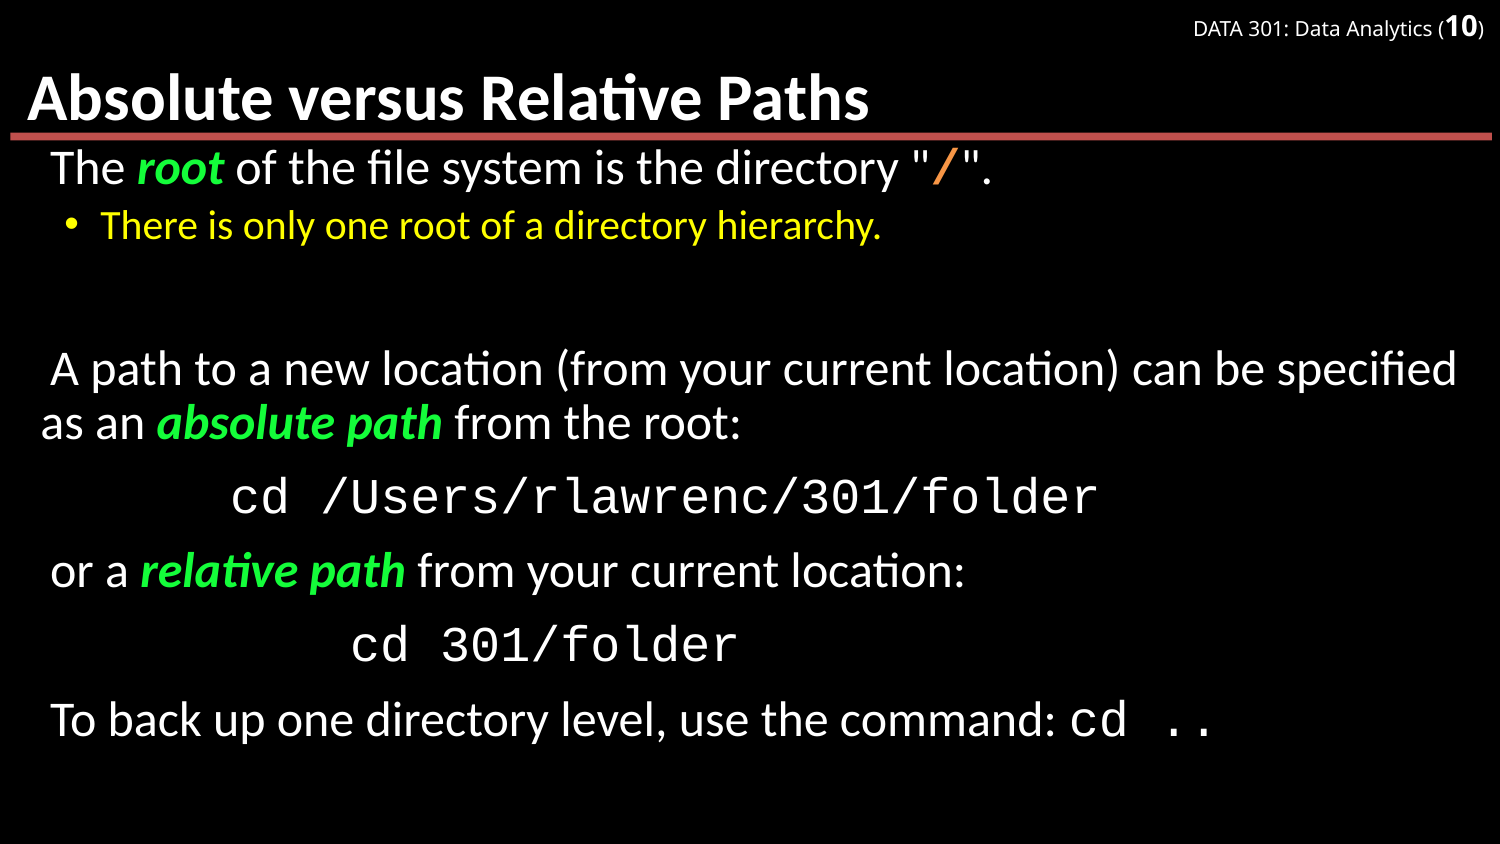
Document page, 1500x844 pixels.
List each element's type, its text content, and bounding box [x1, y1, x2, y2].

title Absolute versus Relative Paths [12, 0, 1488, 134]
list The root of the file system is the directory "/". There is only one root of a directory hierarchy. A path to a new location (from your current location) can be specified as an absolute path from the root: cd /Users/rlawrenc/301/folder or a relative path from your current location: cd 301/folder To back up one directory level, use the command: cd .. [10, 134, 1492, 835]
